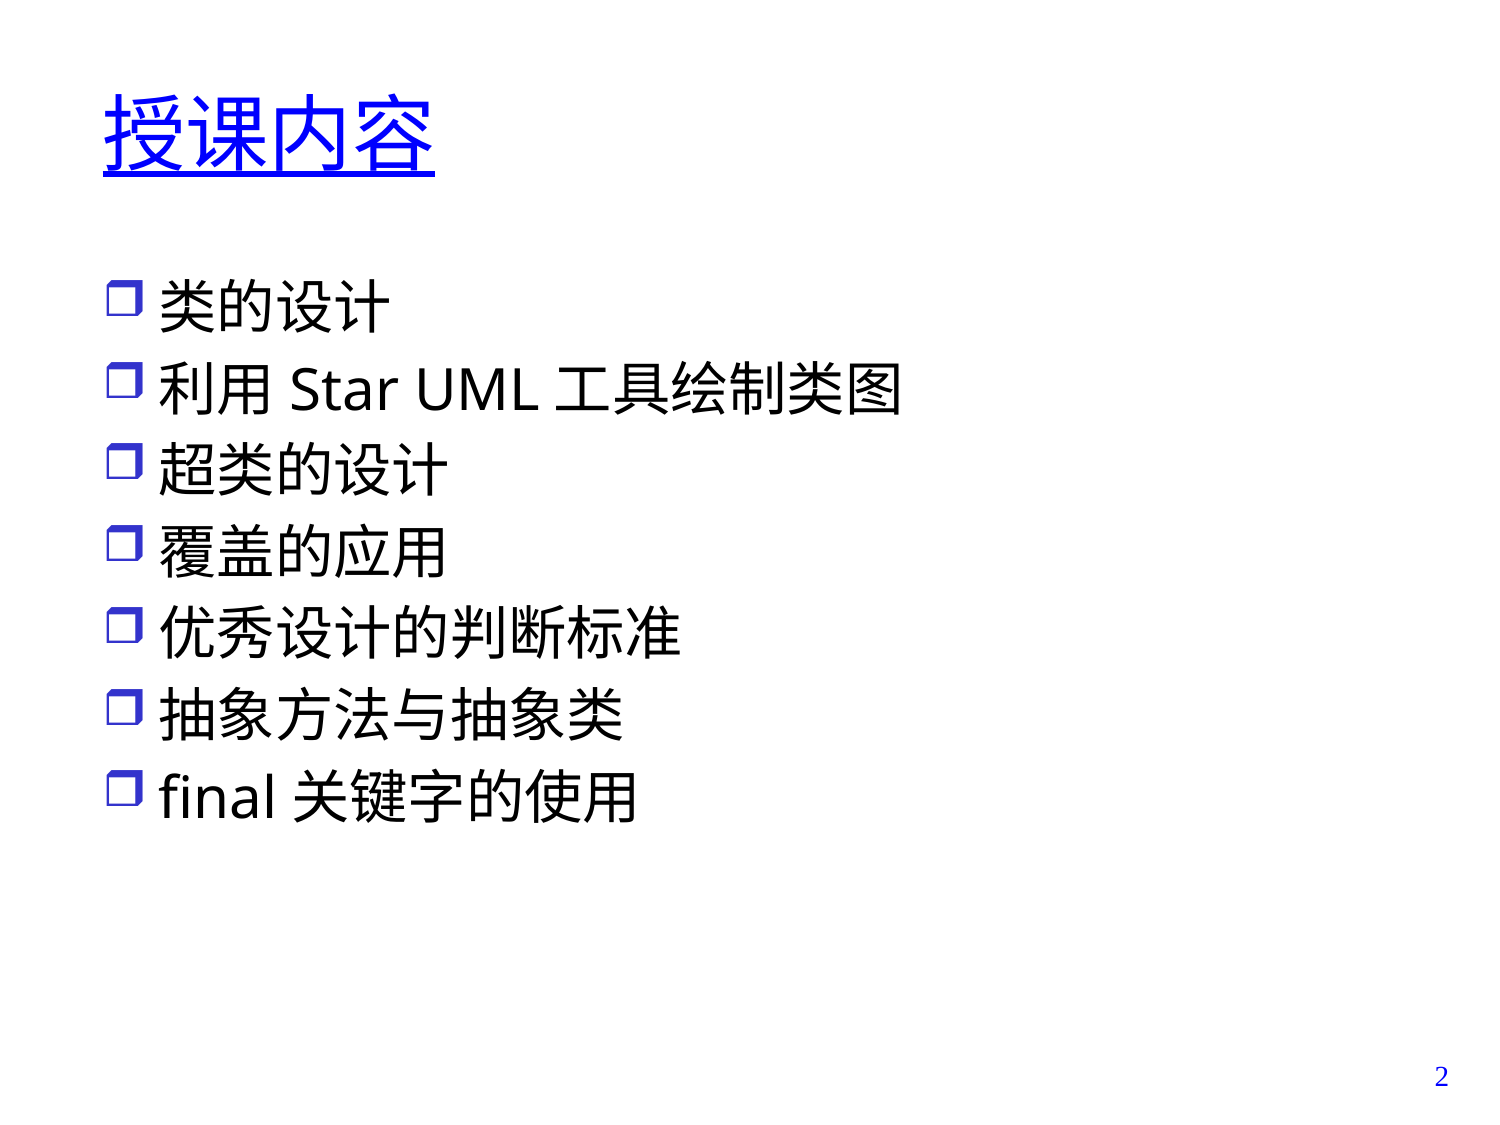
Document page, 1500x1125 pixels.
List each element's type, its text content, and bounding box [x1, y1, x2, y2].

slide_number 2 [1364, 1049, 1465, 1125]
title 授课内容 [87, 37, 1363, 225]
list 类的设计 利用Star UML工具绘制类图 超类的设计 覆盖的应用 优秀设计的判断标准 抽象方法与抽象类 final关键字的使用 [87, 262, 1363, 1025]
